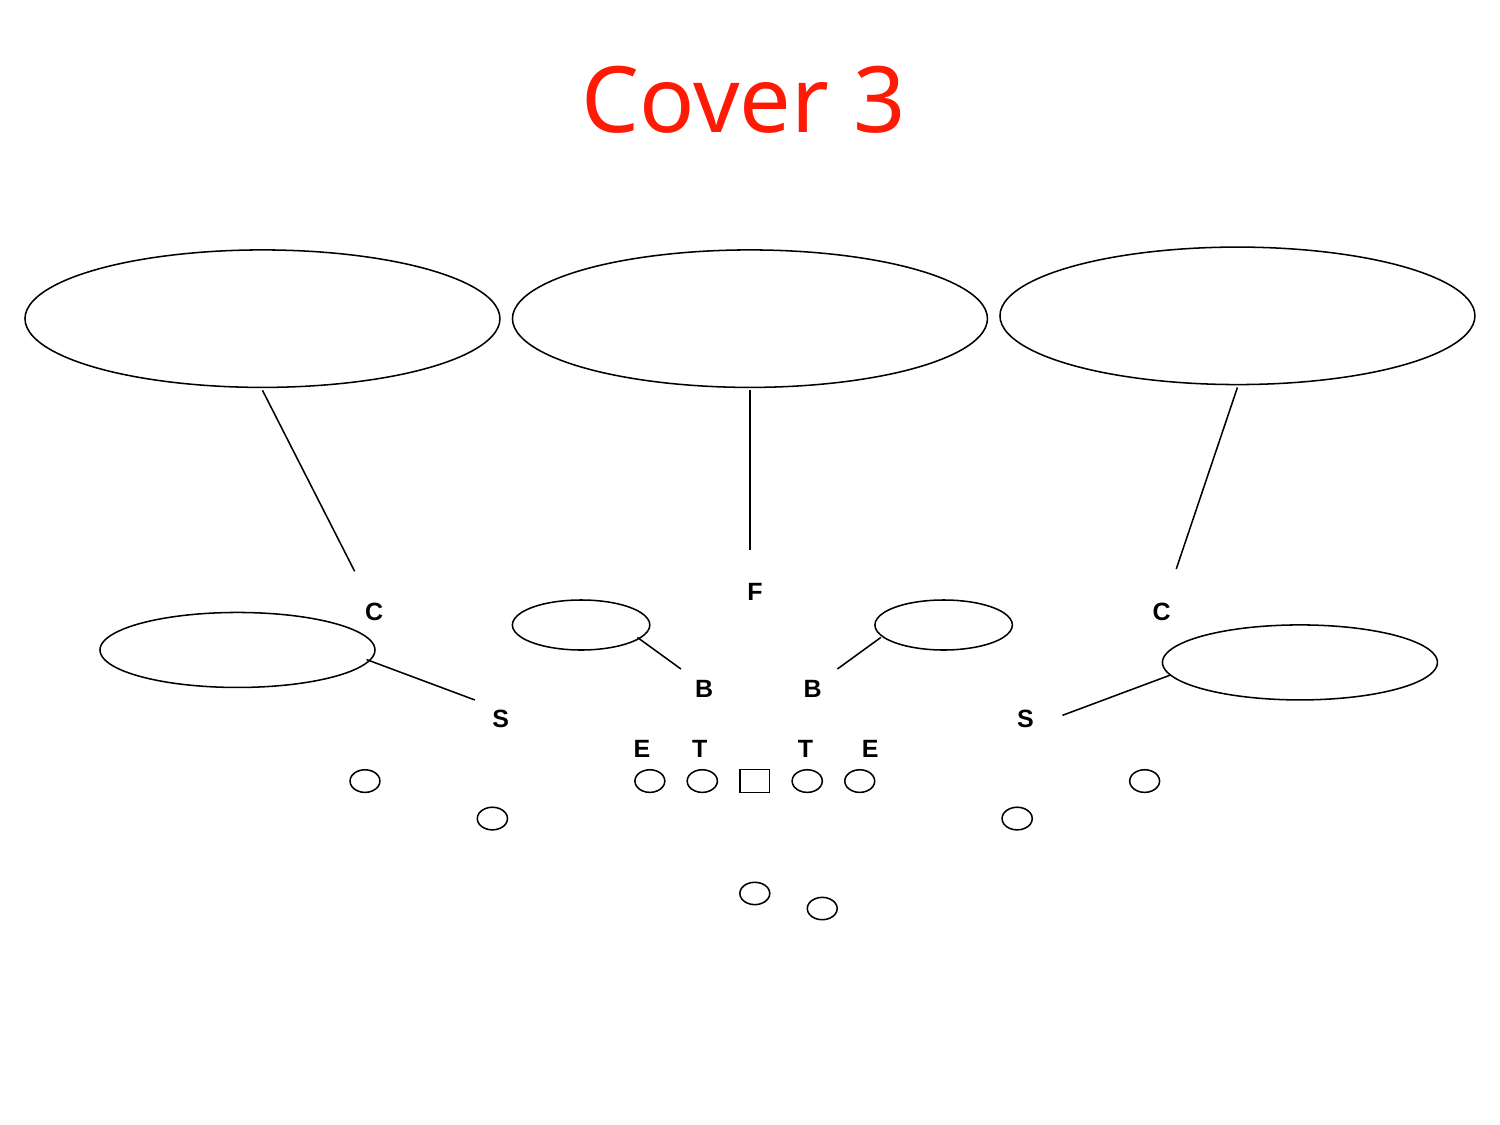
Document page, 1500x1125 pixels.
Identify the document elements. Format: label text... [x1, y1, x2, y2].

text_box [1162, 624, 1438, 700]
text_box S [1002, 694, 1048, 740]
text_box [512, 600, 650, 651]
text_box [999, 247, 1475, 385]
text_box [477, 807, 508, 830]
text_box Cover 3 [562, 24, 925, 168]
text_box [739, 770, 770, 793]
text_box [99, 612, 376, 688]
text_box B B [679, 664, 888, 710]
text_box [1129, 770, 1160, 793]
text_box [512, 249, 988, 388]
text_box [792, 770, 823, 793]
text_box [807, 897, 838, 920]
text_box [739, 882, 770, 905]
text_box C [349, 587, 395, 633]
text_box [24, 249, 500, 388]
text_box [350, 769, 380, 793]
text_box F [732, 567, 778, 613]
text_box [687, 770, 718, 793]
text_box S [477, 694, 523, 740]
text_box E T T E [387, 725, 1153, 770]
text_box [1002, 807, 1033, 830]
text_box [874, 600, 1013, 651]
text_box [844, 770, 875, 793]
text_box C [1137, 587, 1183, 633]
text_box [634, 770, 665, 793]
